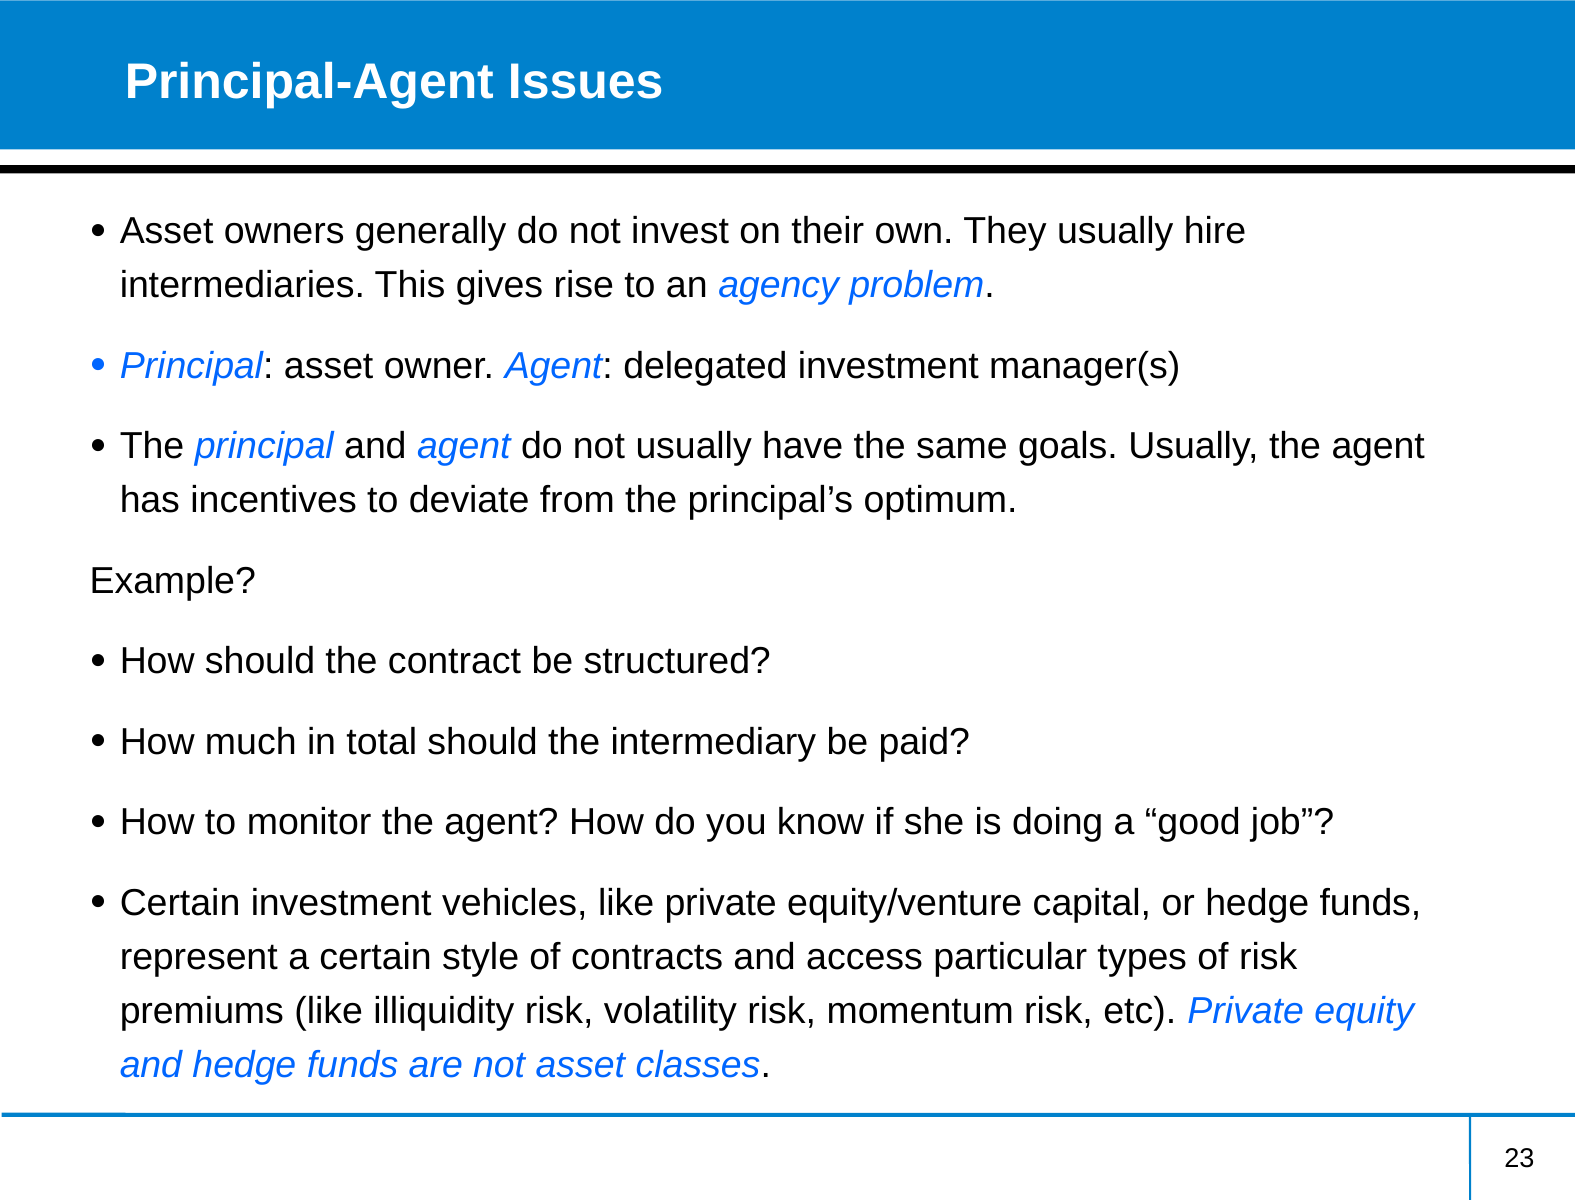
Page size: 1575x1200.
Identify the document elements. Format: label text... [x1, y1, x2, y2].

slide_number 23 [1182, 1132, 1551, 1200]
title Principal-Agent Issues [108, 0, 1527, 179]
list Asset owners generally do not invest on their own. They usually hire intermediaries. This gives rise to an agency problem. Principal: asset owner. Agent: delegated investment manager(s) The principal and agent do not usually have the same goals. Usually, the agent has incentives to deviate from the principal’s optimum. Example? How should the contract be structured? How much in total should the intermediary be paid? How to monitor the agent? How do you know if she is doing a “good job”? Certain investment vehicles, like private equity/venture capital, or hedge funds, represent a certain style of contracts and access particular types of risk premiums (like illiquidity risk, volatility risk, momentum risk, etc). Private equity and hedge funds are not asset classes. [73, 188, 1452, 1050]
